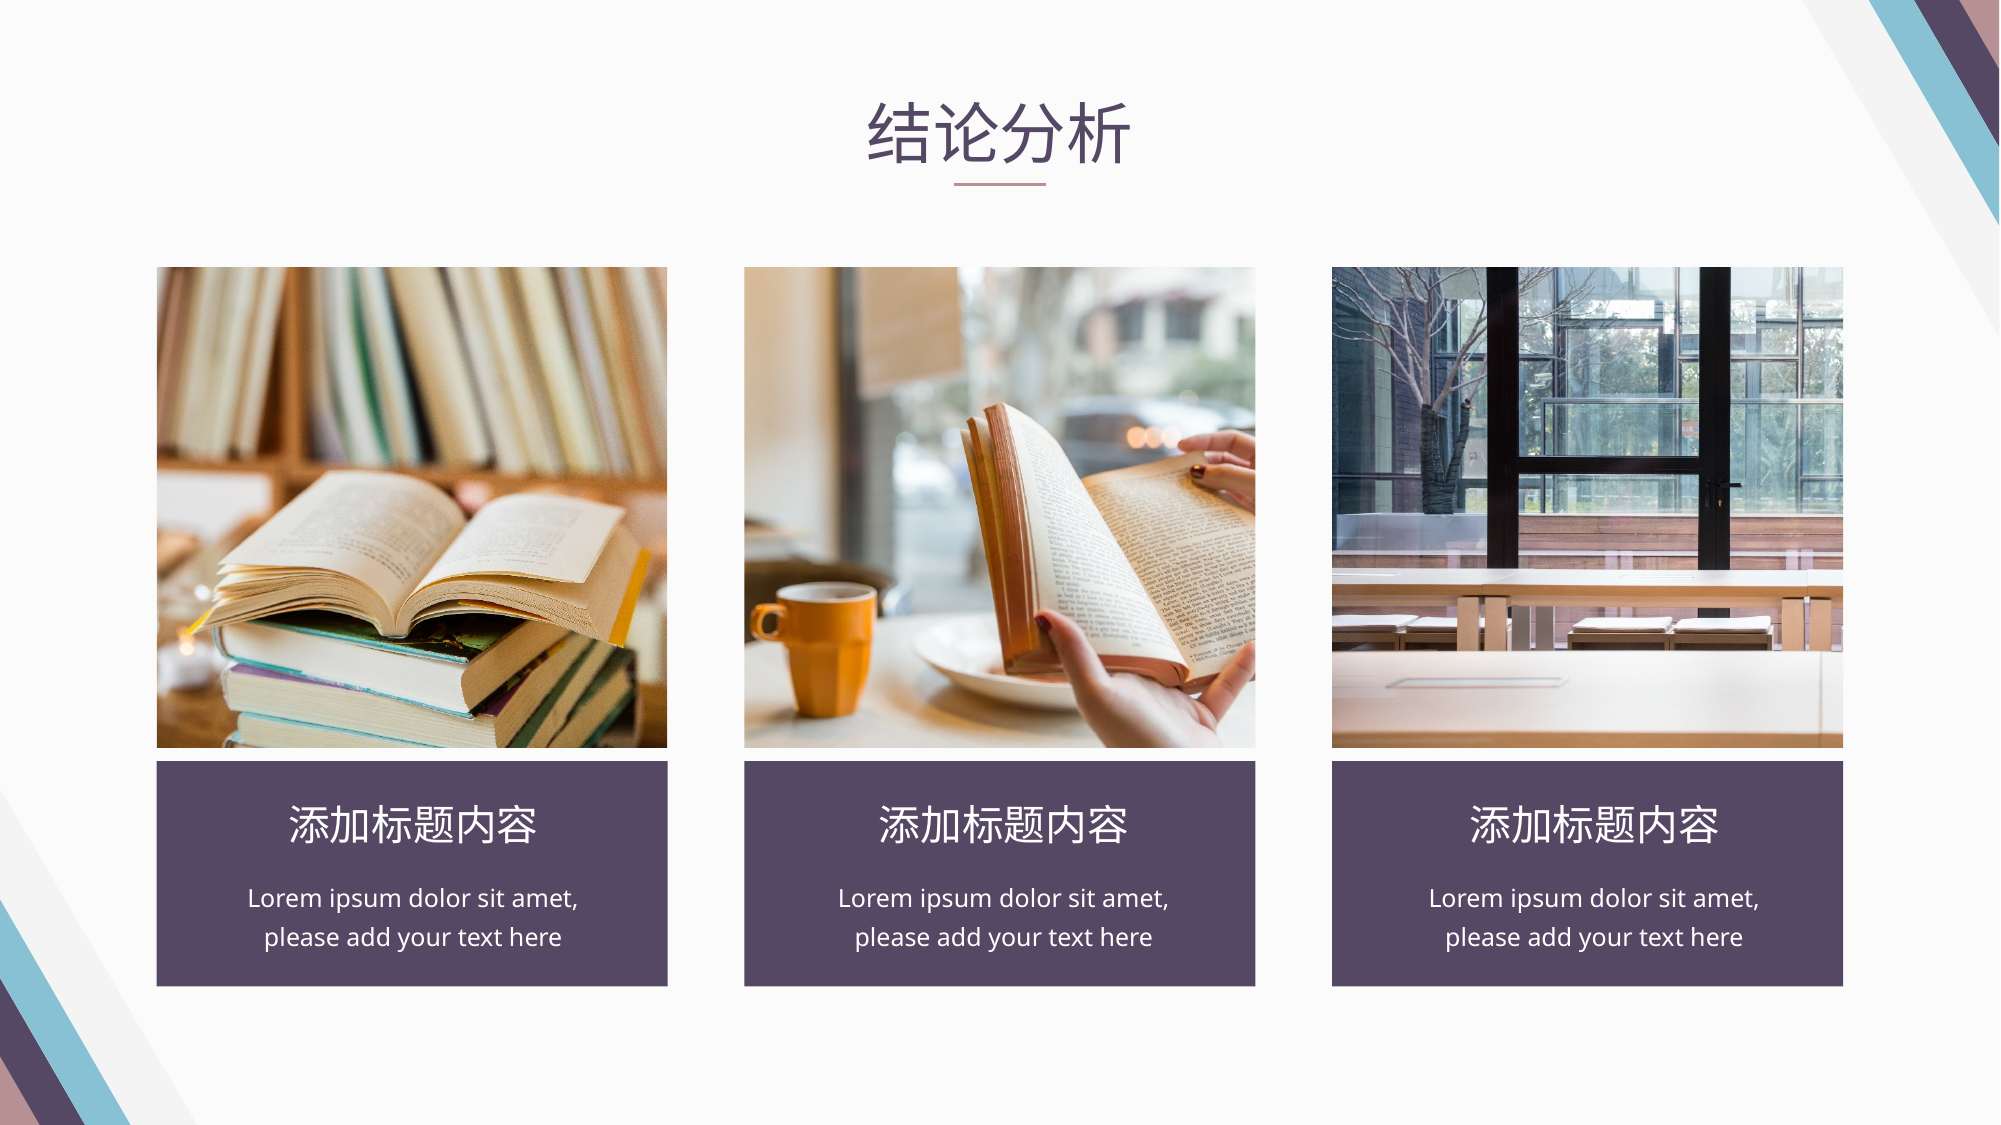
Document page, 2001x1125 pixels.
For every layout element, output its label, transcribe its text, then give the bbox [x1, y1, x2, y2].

text_box [156, 760, 669, 987]
text_box 添加标题内容 [863, 791, 1145, 856]
picture [1332, 267, 1844, 748]
text_box [1331, 760, 1844, 987]
text_box Lorem ipsum dolor sit amet, please add your text here [807, 865, 1201, 959]
text_box 结论分析 [851, 84, 1149, 180]
text_box Lorem ipsum dolor sit amet, please add your text here [216, 865, 611, 959]
text_box 添加标题内容 [273, 791, 554, 856]
picture [744, 267, 1256, 748]
text_box 添加标题内容 [1454, 791, 1735, 856]
text_box Lorem ipsum dolor sit amet, please add your text here [1397, 865, 1792, 959]
picture [156, 267, 668, 748]
text_box [743, 760, 1256, 987]
